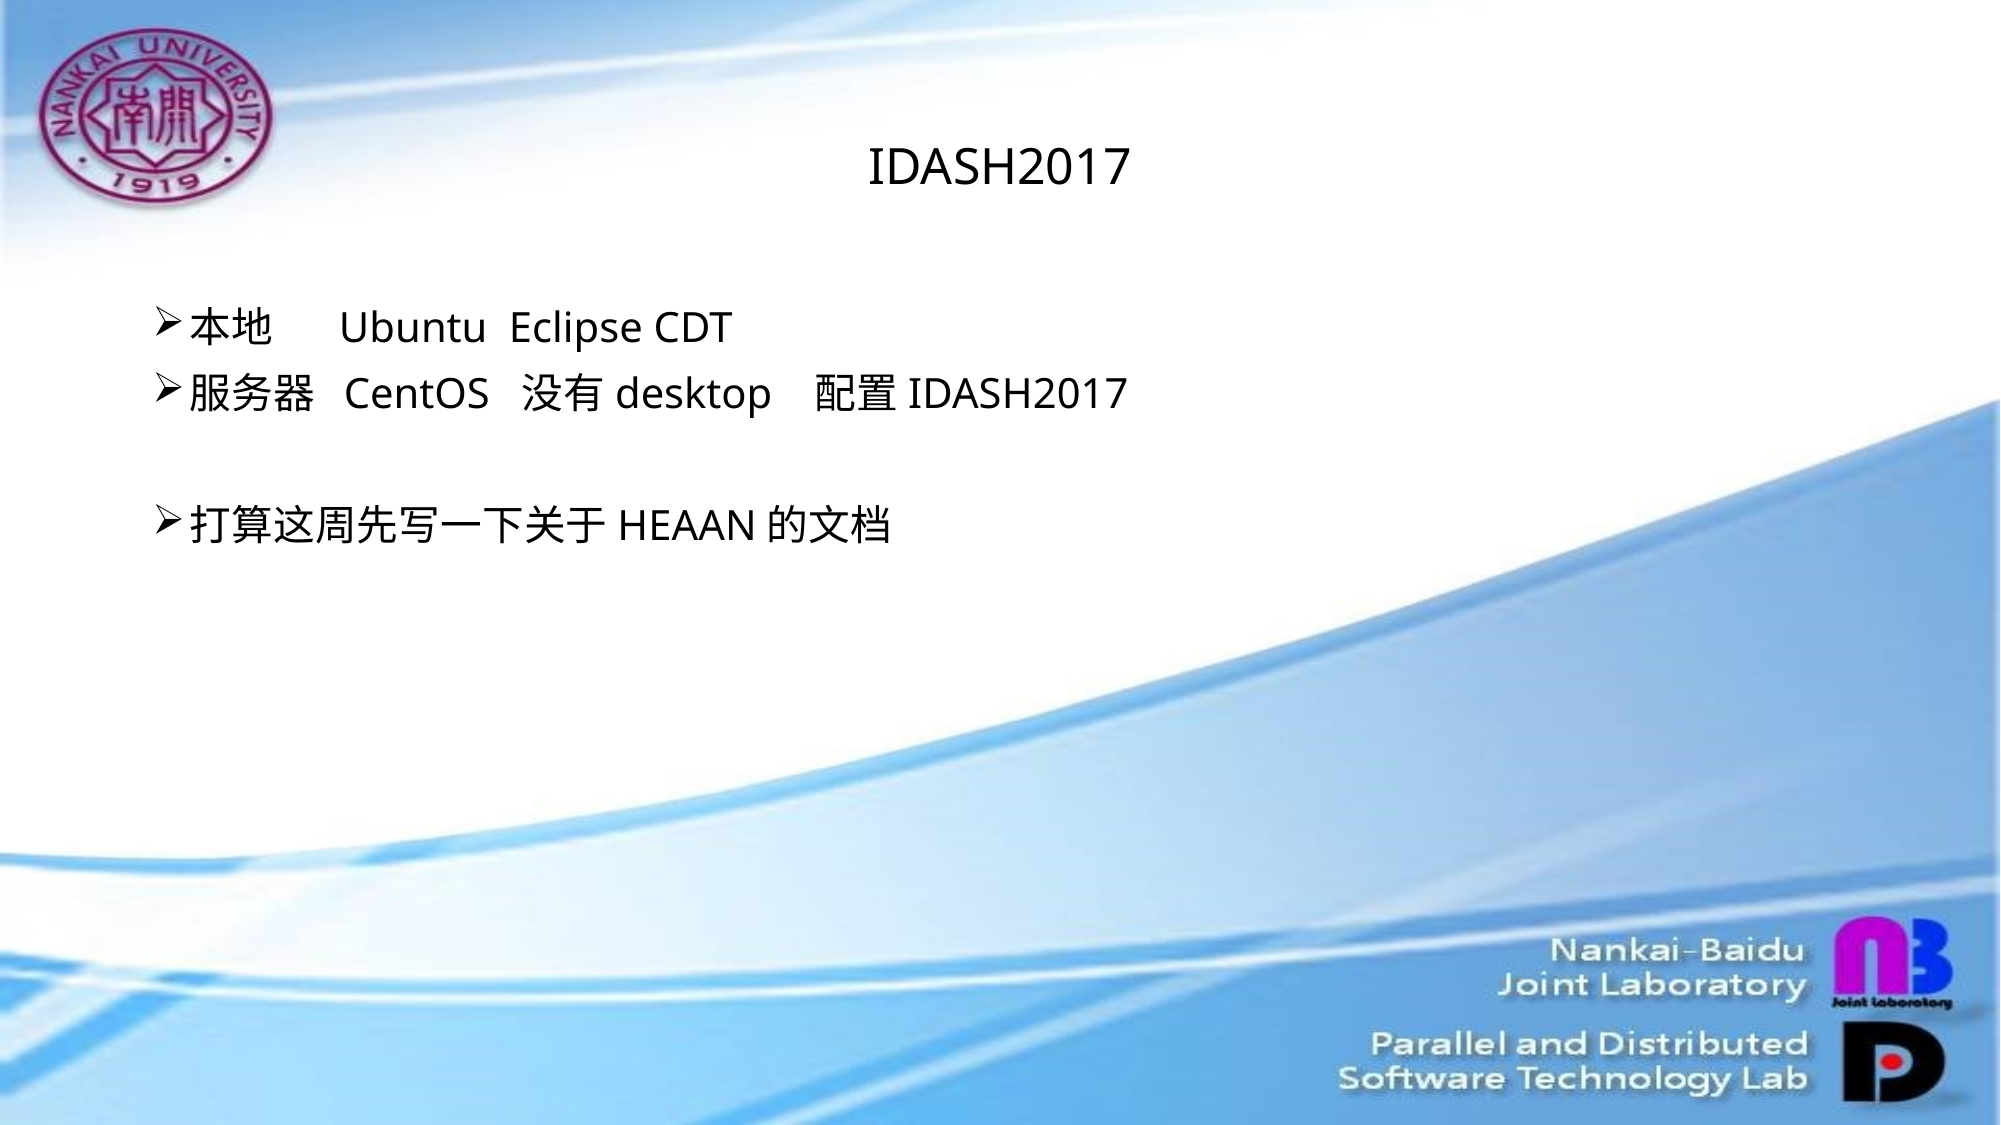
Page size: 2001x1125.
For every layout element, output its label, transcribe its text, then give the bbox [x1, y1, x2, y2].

picture [0, 0, 2001, 1125]
title IDASH2017 [137, 59, 1863, 278]
list 本地 Ubuntu Eclipse CDT 服务器 CentOS 没有desktop 配置IDASH2017 打算这周先写一下关于HEAAN的文档 [137, 299, 1863, 1014]
